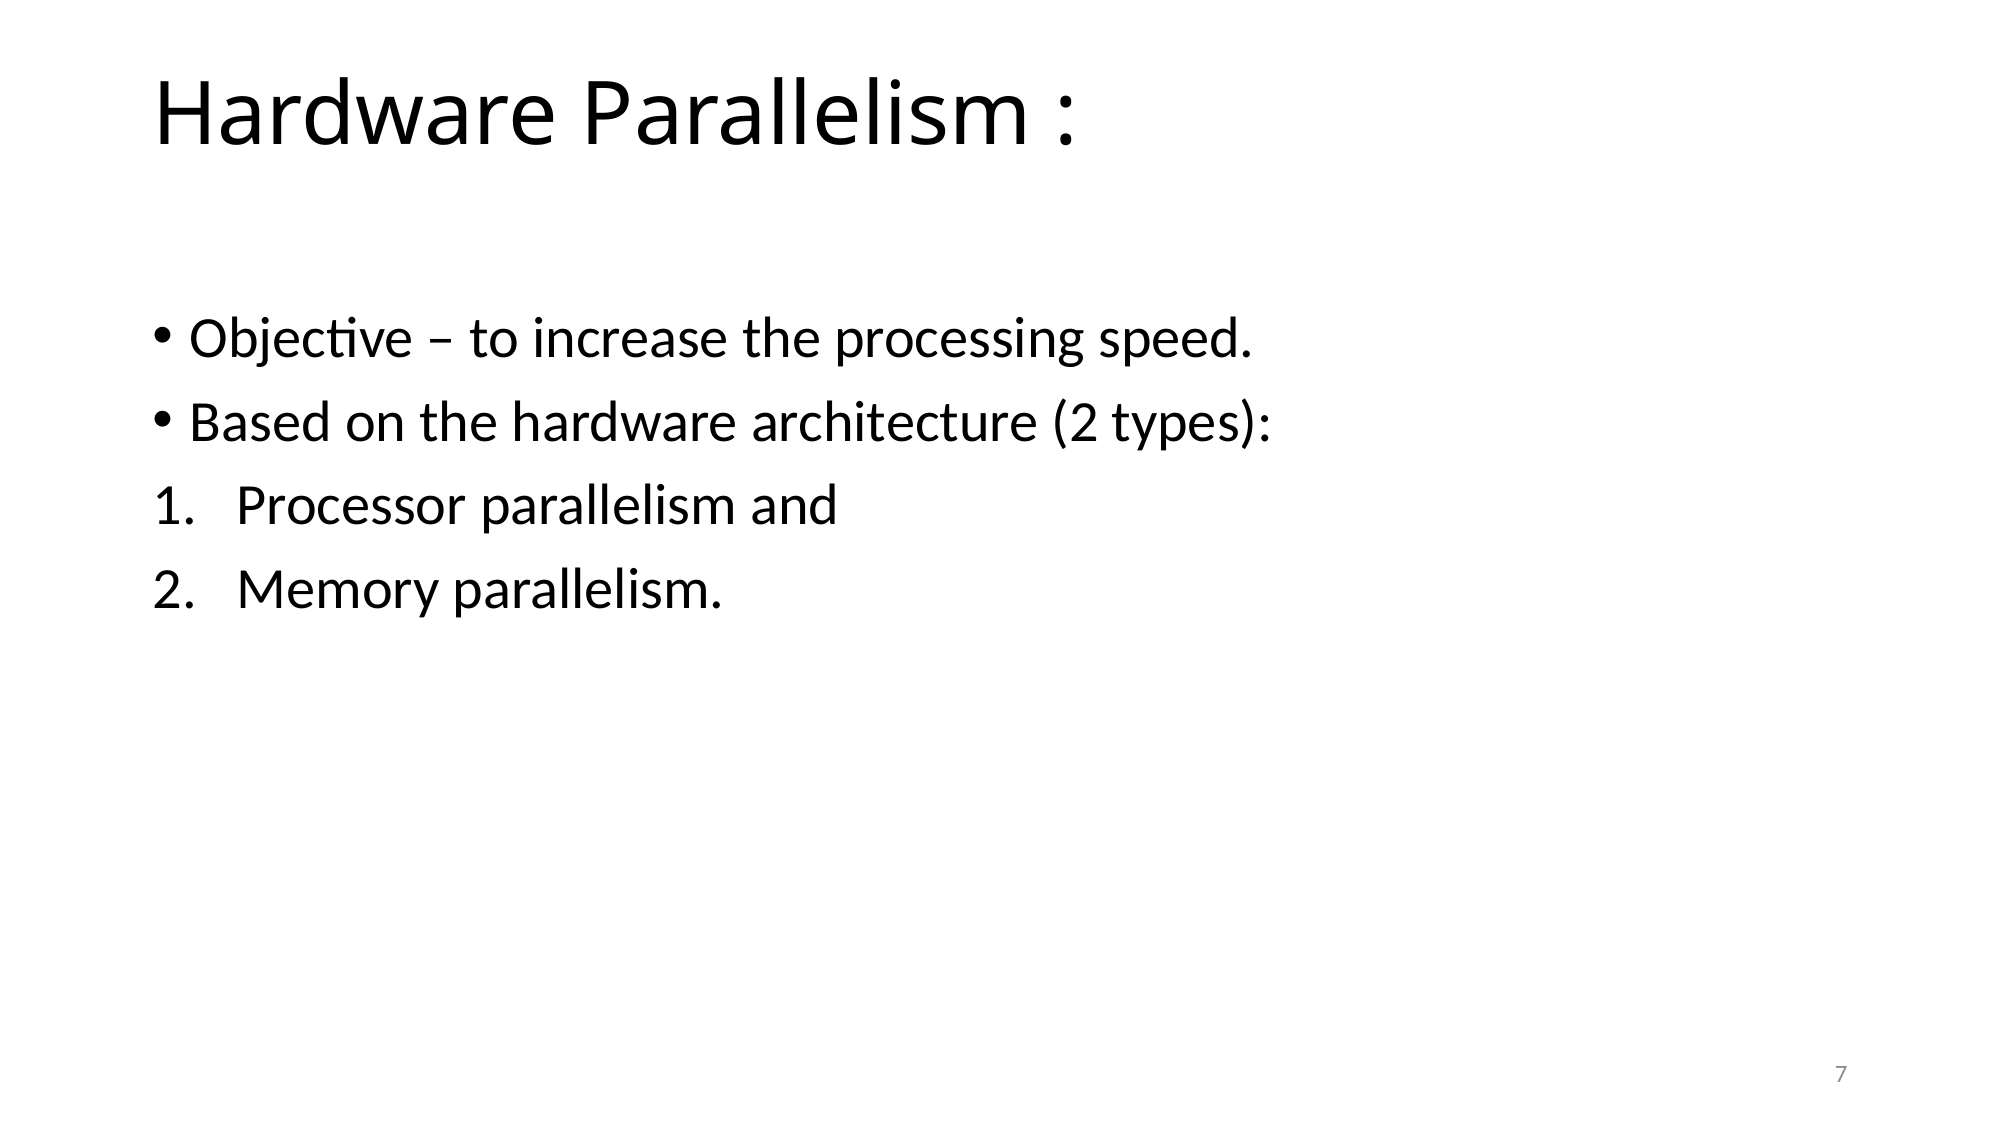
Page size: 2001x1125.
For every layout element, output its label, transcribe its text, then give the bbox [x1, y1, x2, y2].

title Hardware Parallelism : [137, 59, 1863, 278]
slide_number 7 [1412, 1042, 1863, 1103]
list Objective – to increase the processing speed. Based on the hardware architecture (2 types): Processor parallelism and Memory parallelism. [137, 299, 1863, 1014]
